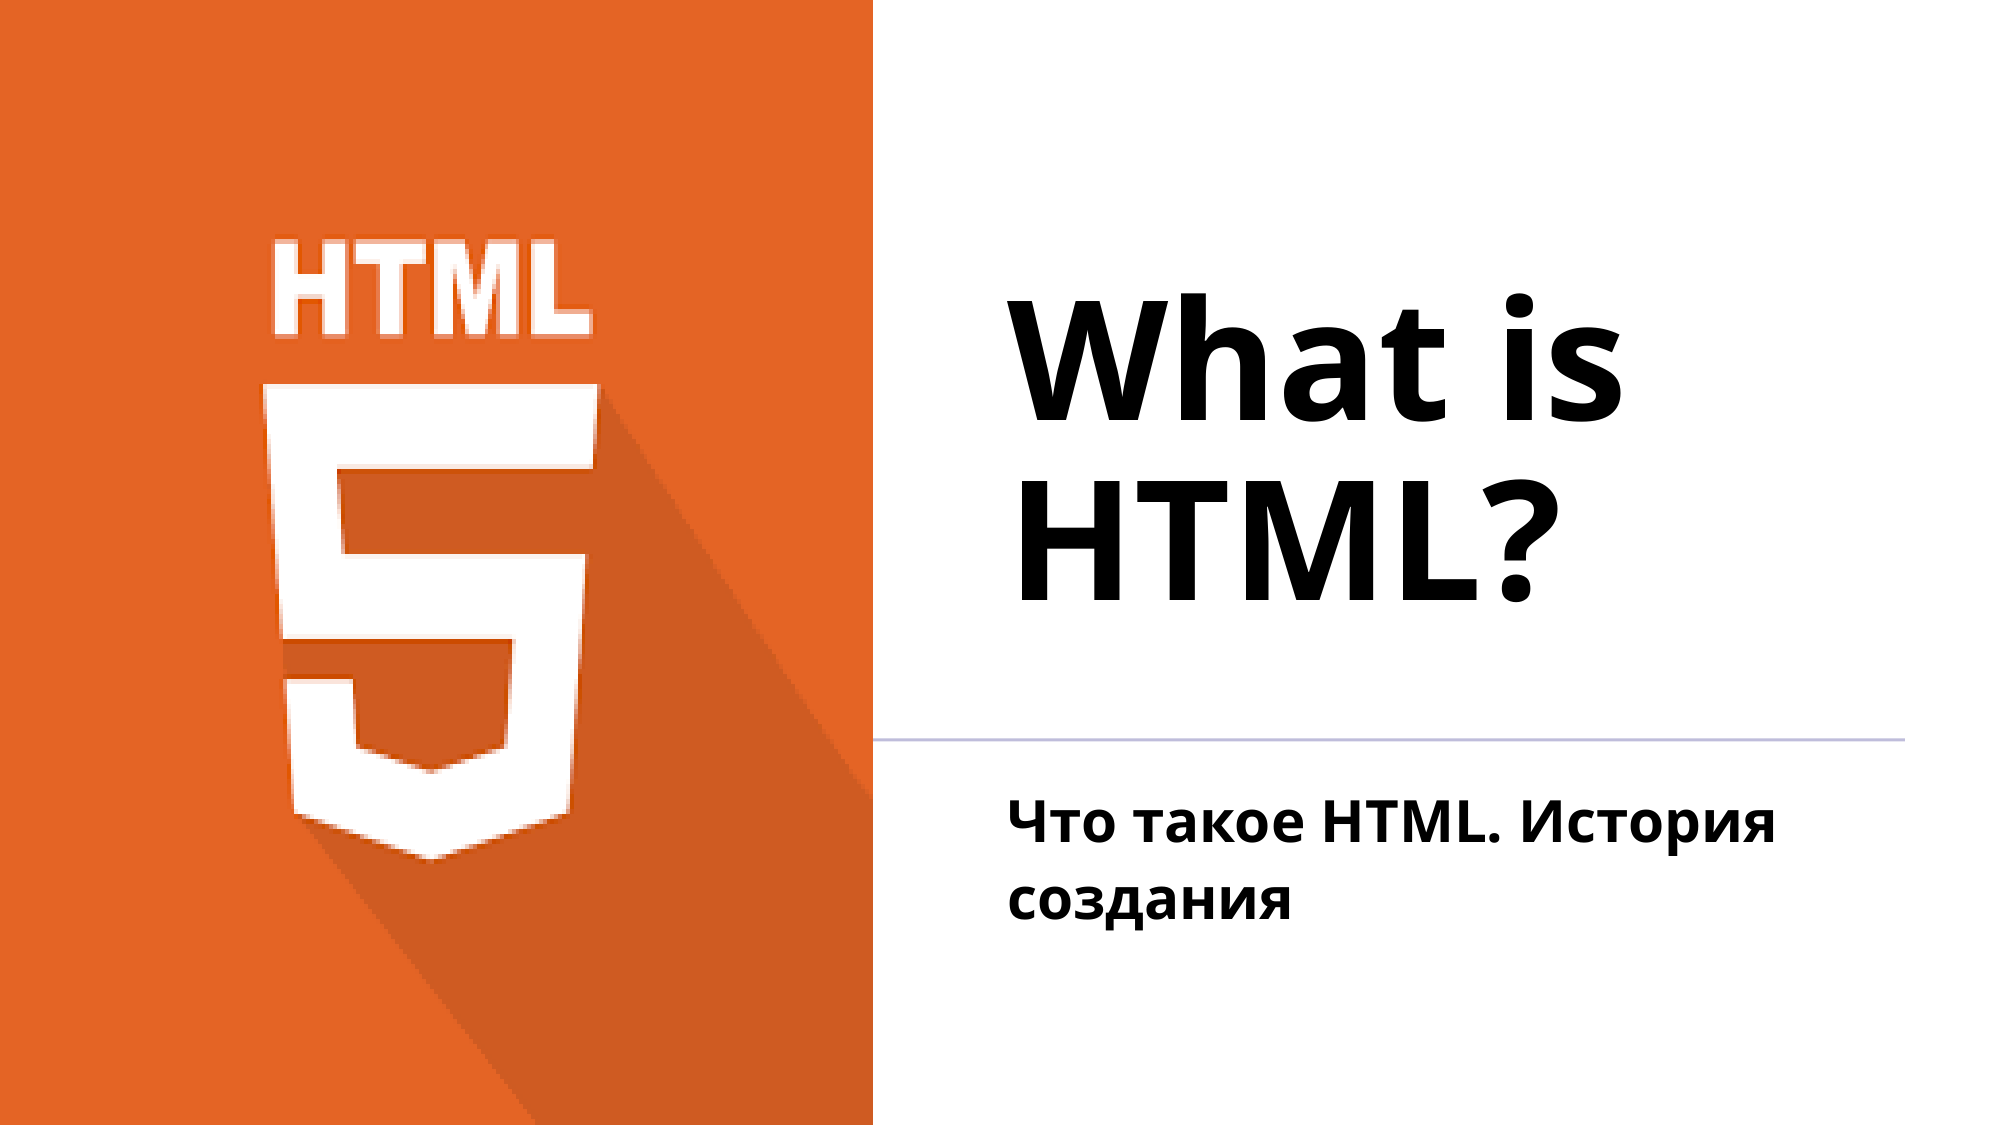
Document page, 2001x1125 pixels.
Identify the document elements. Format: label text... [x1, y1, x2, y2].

subtitle Что такое HTML. История создания [992, 769, 1824, 956]
picture [0, 0, 873, 1125]
title What is HTML? [992, 169, 1824, 745]
